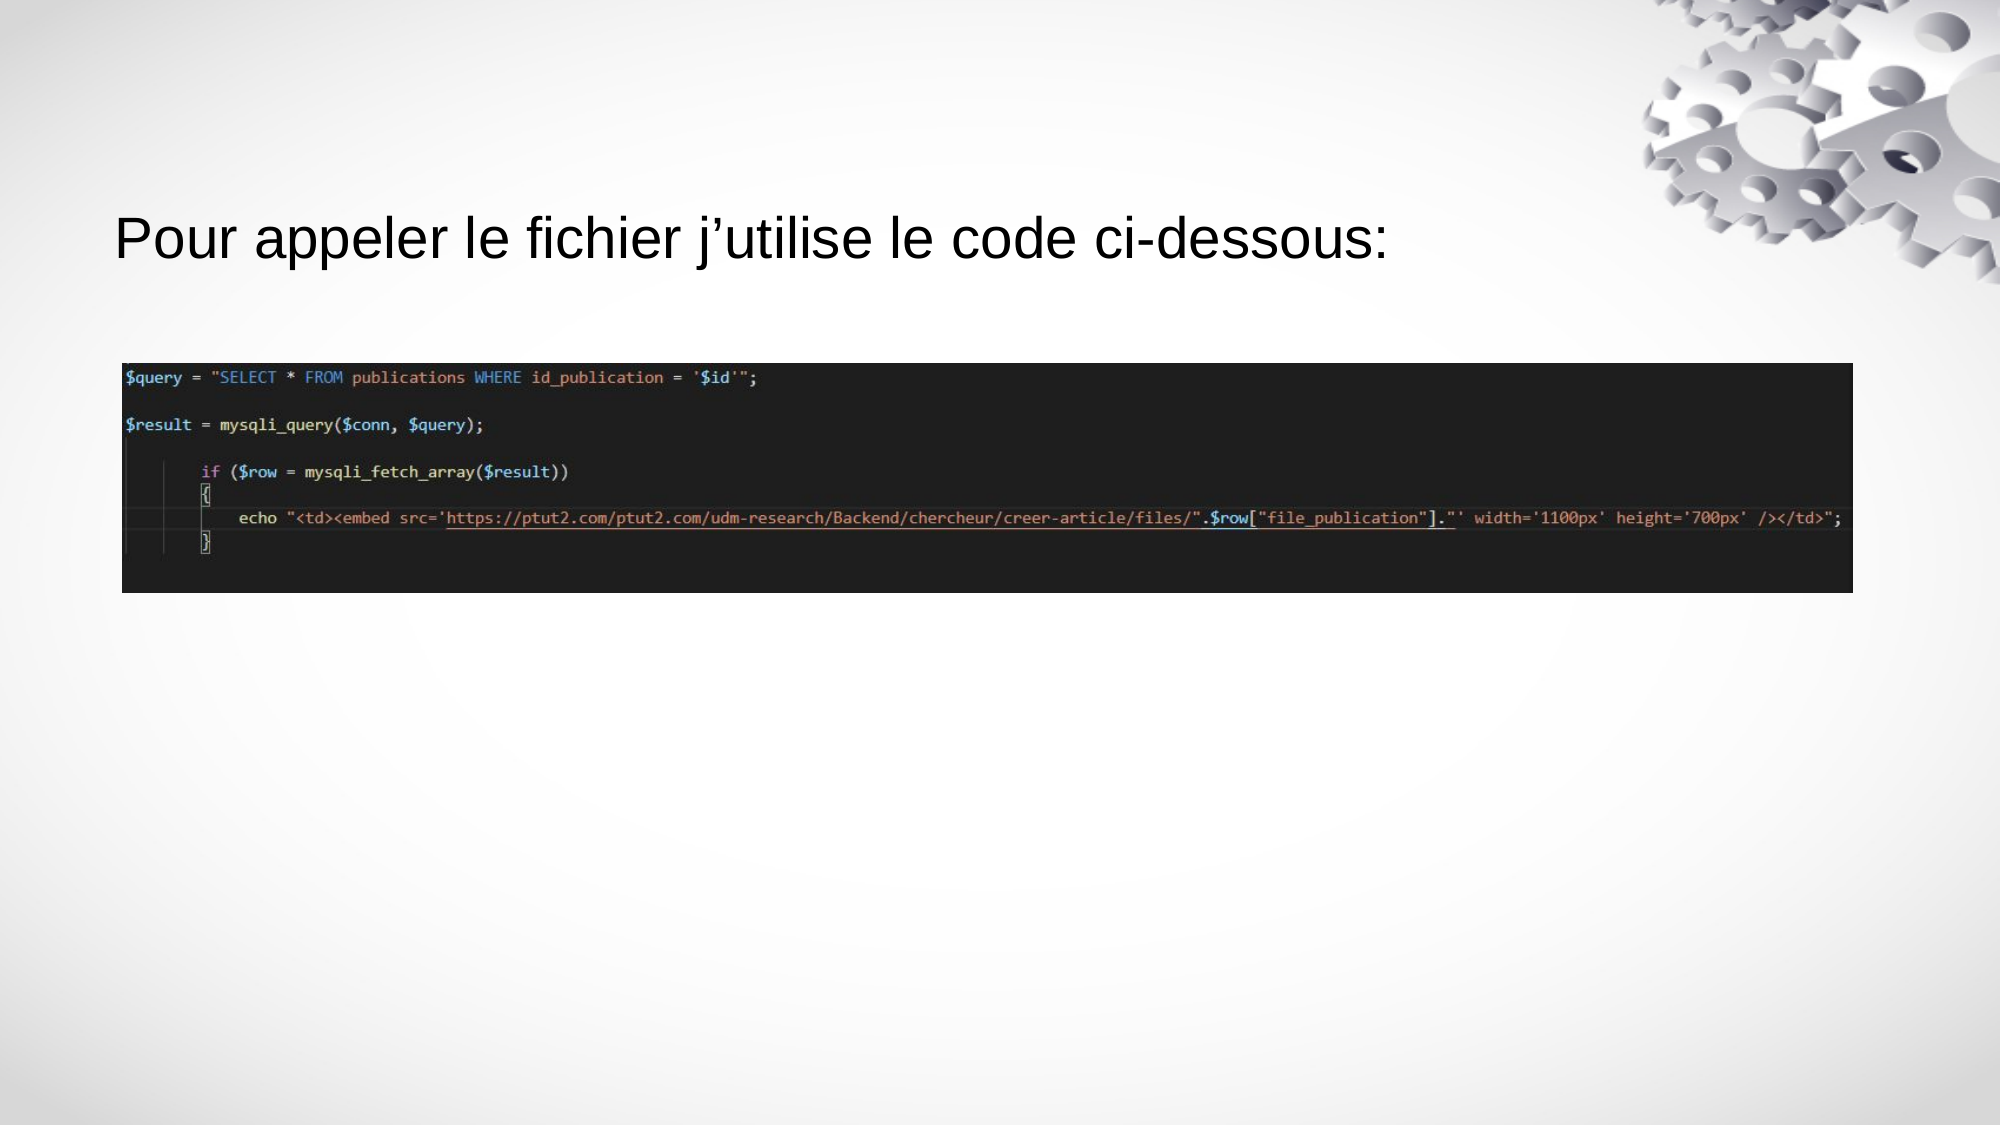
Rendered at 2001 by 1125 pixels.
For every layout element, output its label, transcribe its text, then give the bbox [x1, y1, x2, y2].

list Pour appeler le fichier j’utilise le code ci-dessous: [99, 192, 1901, 1006]
picture [0, 0, 2000, 1125]
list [122, 363, 1853, 593]
